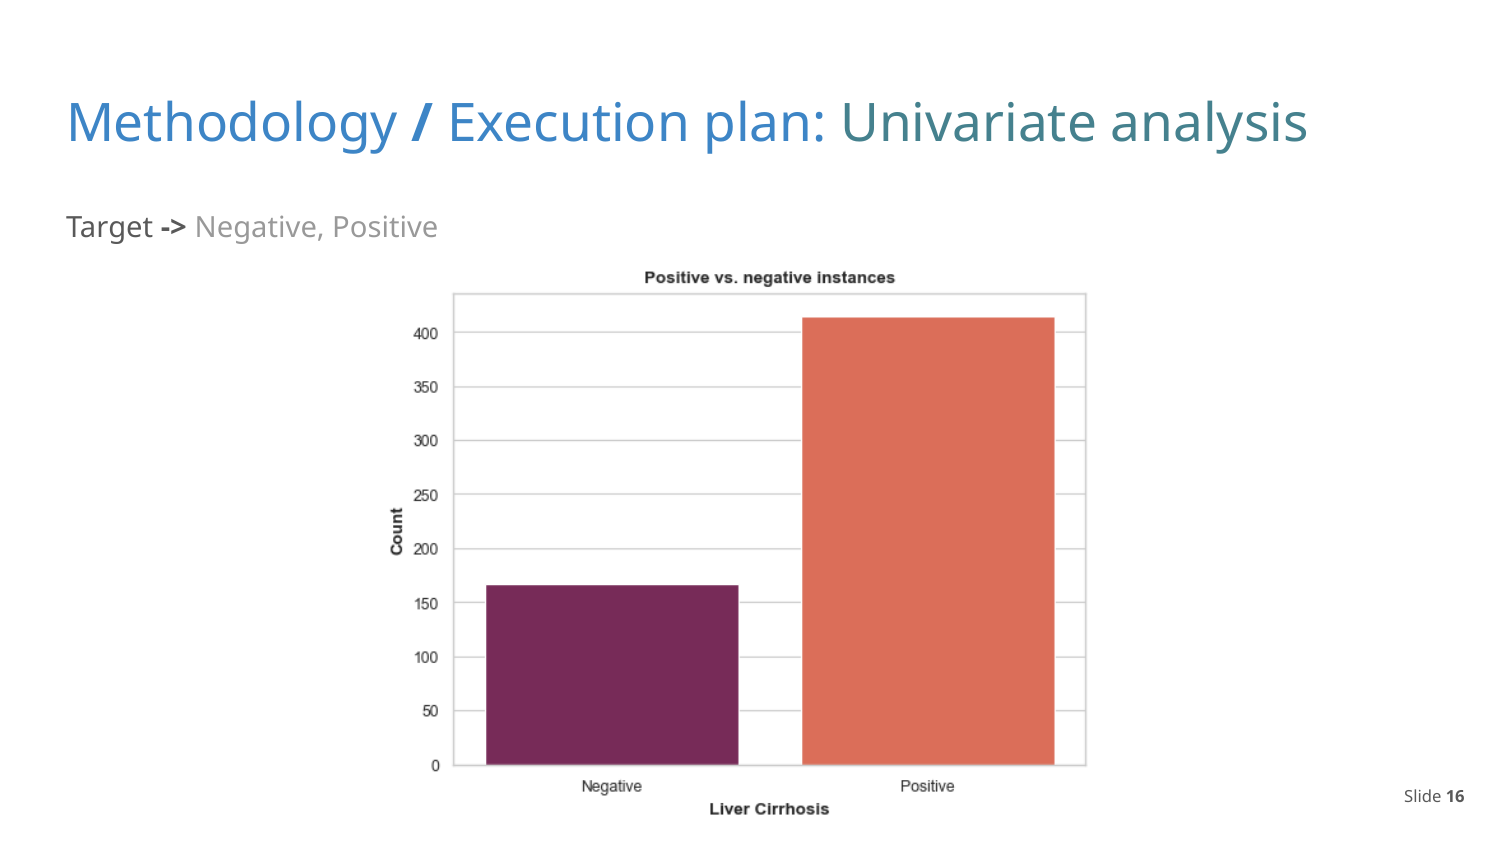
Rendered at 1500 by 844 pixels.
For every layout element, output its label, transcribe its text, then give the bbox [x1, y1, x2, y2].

text_box Target -> Negative, Positive [51, 193, 1449, 259]
title Methodology / Execution plan: Univariate analysis [51, 72, 1449, 167]
picture [377, 259, 1098, 830]
slide_number Slide ‹#› [1352, 764, 1480, 830]
